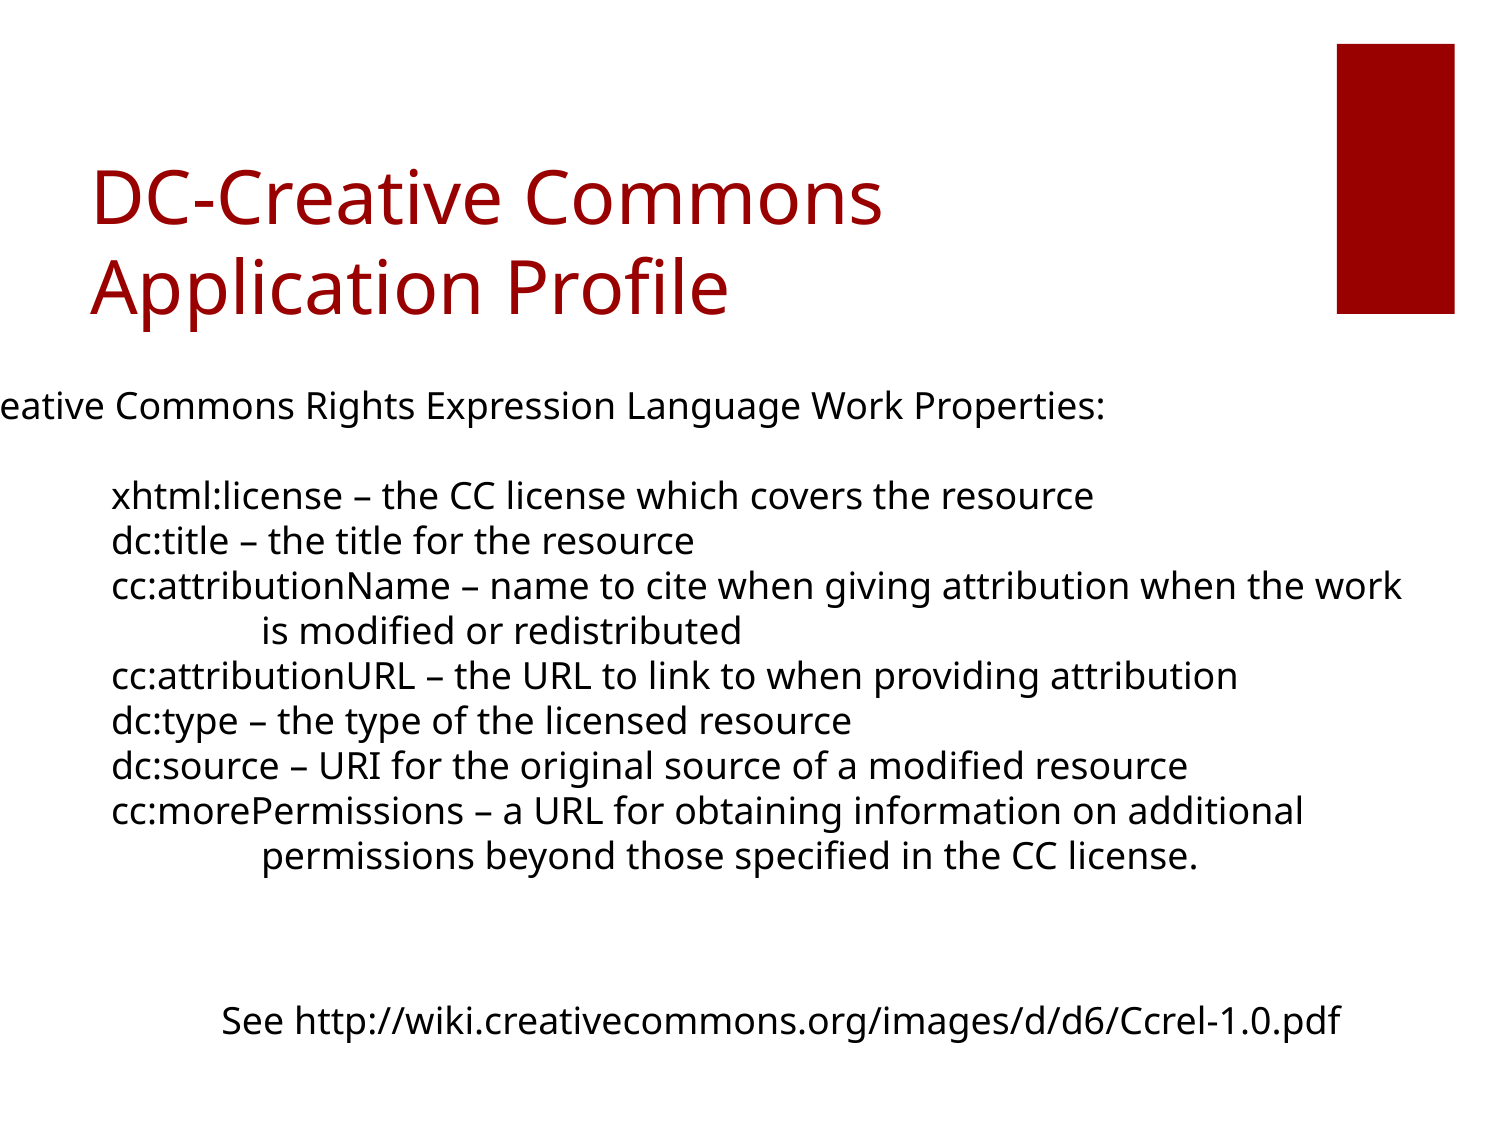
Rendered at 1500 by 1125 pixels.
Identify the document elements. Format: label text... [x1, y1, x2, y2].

title DC-Creative Commons Application Profile [75, 149, 1143, 338]
text_box Creative Commons Rights Expression Language Work Properties: xhtml:license – the CC license which covers the resource dc:title – the title for the resource cc:attributionName – name to cite when giving attribution when the work is modified or redistributed cc:attributionURL – the URL to link to when providing attribution dc:type – the type of the licensed resource dc:source – URI for the original source of a modified resource cc:morePermissions – a URL for obtaining information on additional permissions beyond those specified in the CC license. [0, 374, 1419, 930]
text_box See http://wiki.creativecommons.org/images/d/d6/Ccrel-1.0.pdf [206, 989, 1357, 1050]
